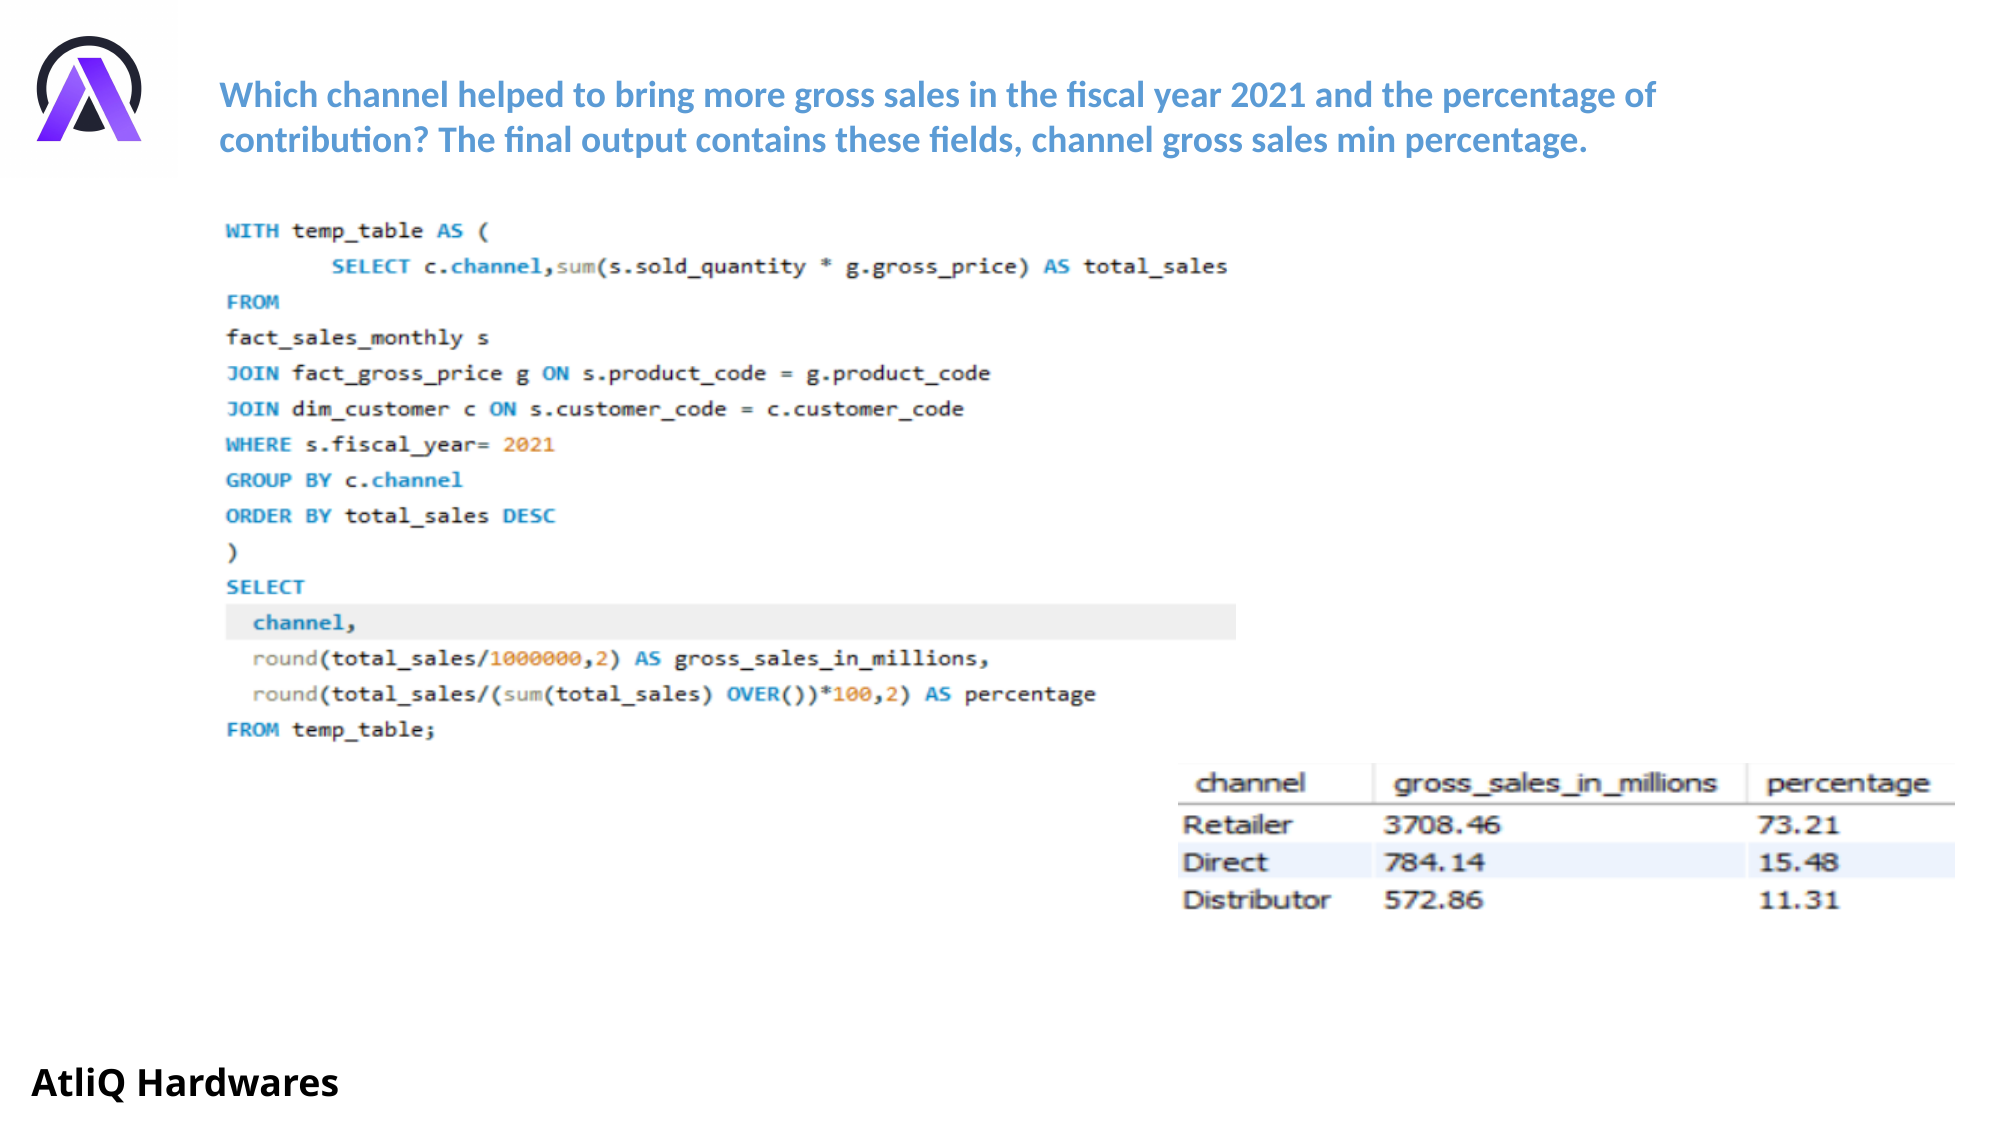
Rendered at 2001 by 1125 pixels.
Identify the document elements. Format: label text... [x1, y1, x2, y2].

picture [1178, 763, 1955, 927]
picture [0, 0, 178, 178]
picture [216, 213, 1236, 749]
text_box Which channel helped to bring more gross sales in the fiscal year 2021 and the percentage of contribution? The final output contains these fields, channel gross sales min percentage. [204, 62, 1745, 213]
text_box AtliQ Hardwares [16, 1051, 382, 1112]
